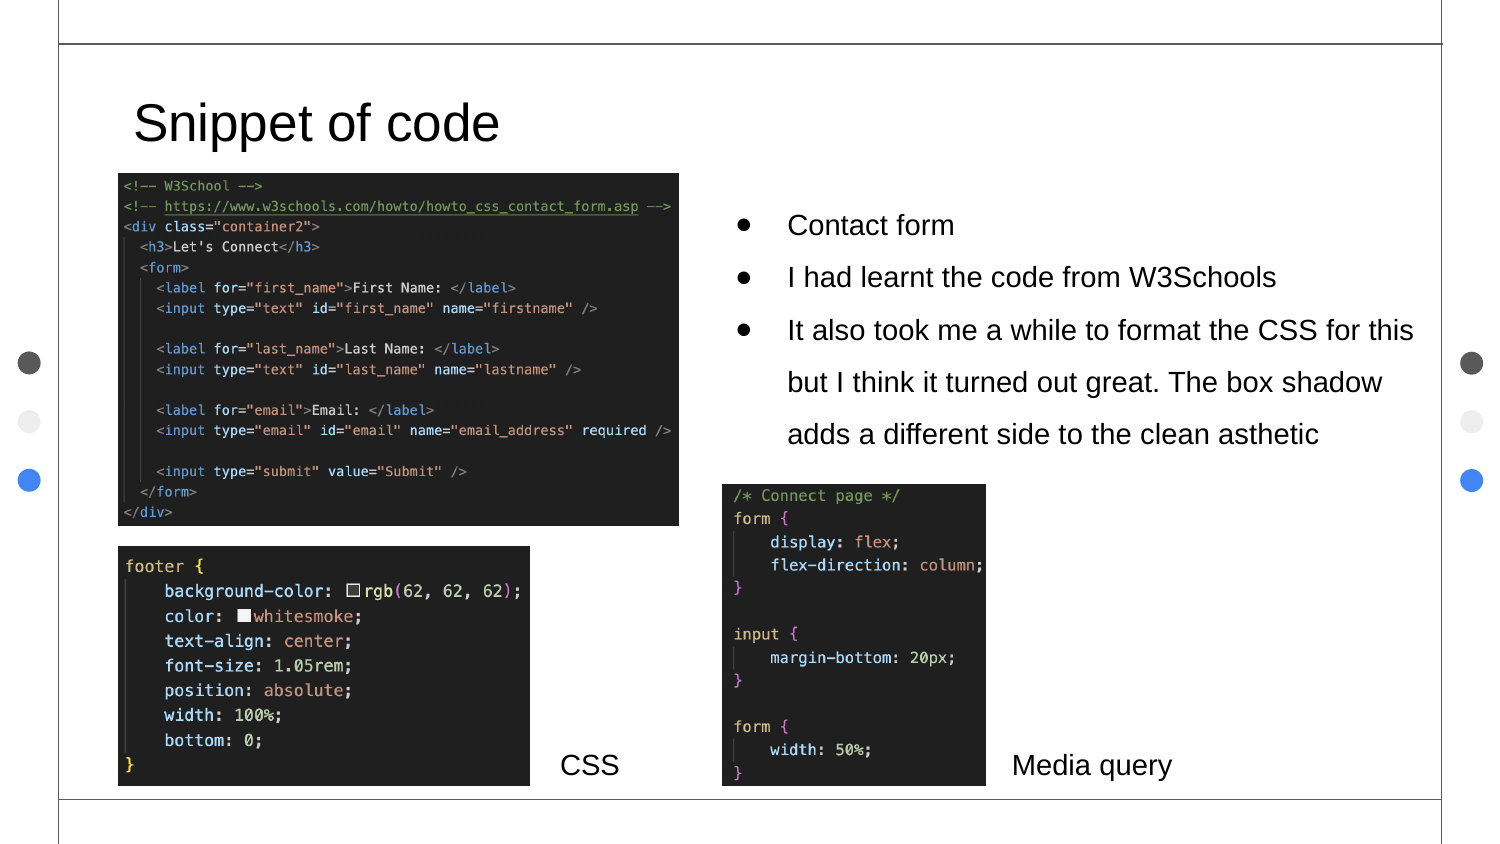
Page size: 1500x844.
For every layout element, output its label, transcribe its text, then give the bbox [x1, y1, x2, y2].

picture [117, 173, 679, 527]
picture [117, 545, 530, 787]
text_box CSS [545, 713, 642, 786]
text_box Contact form I had learnt the code from W3Schools It also took me a while to format the CSS for this but I think it turned out great. The box shadow adds a different side to the clean asthetic [697, 173, 1440, 454]
title Snippet of code [118, 72, 1382, 167]
text_box Media query [996, 713, 1201, 786]
picture [721, 483, 986, 787]
